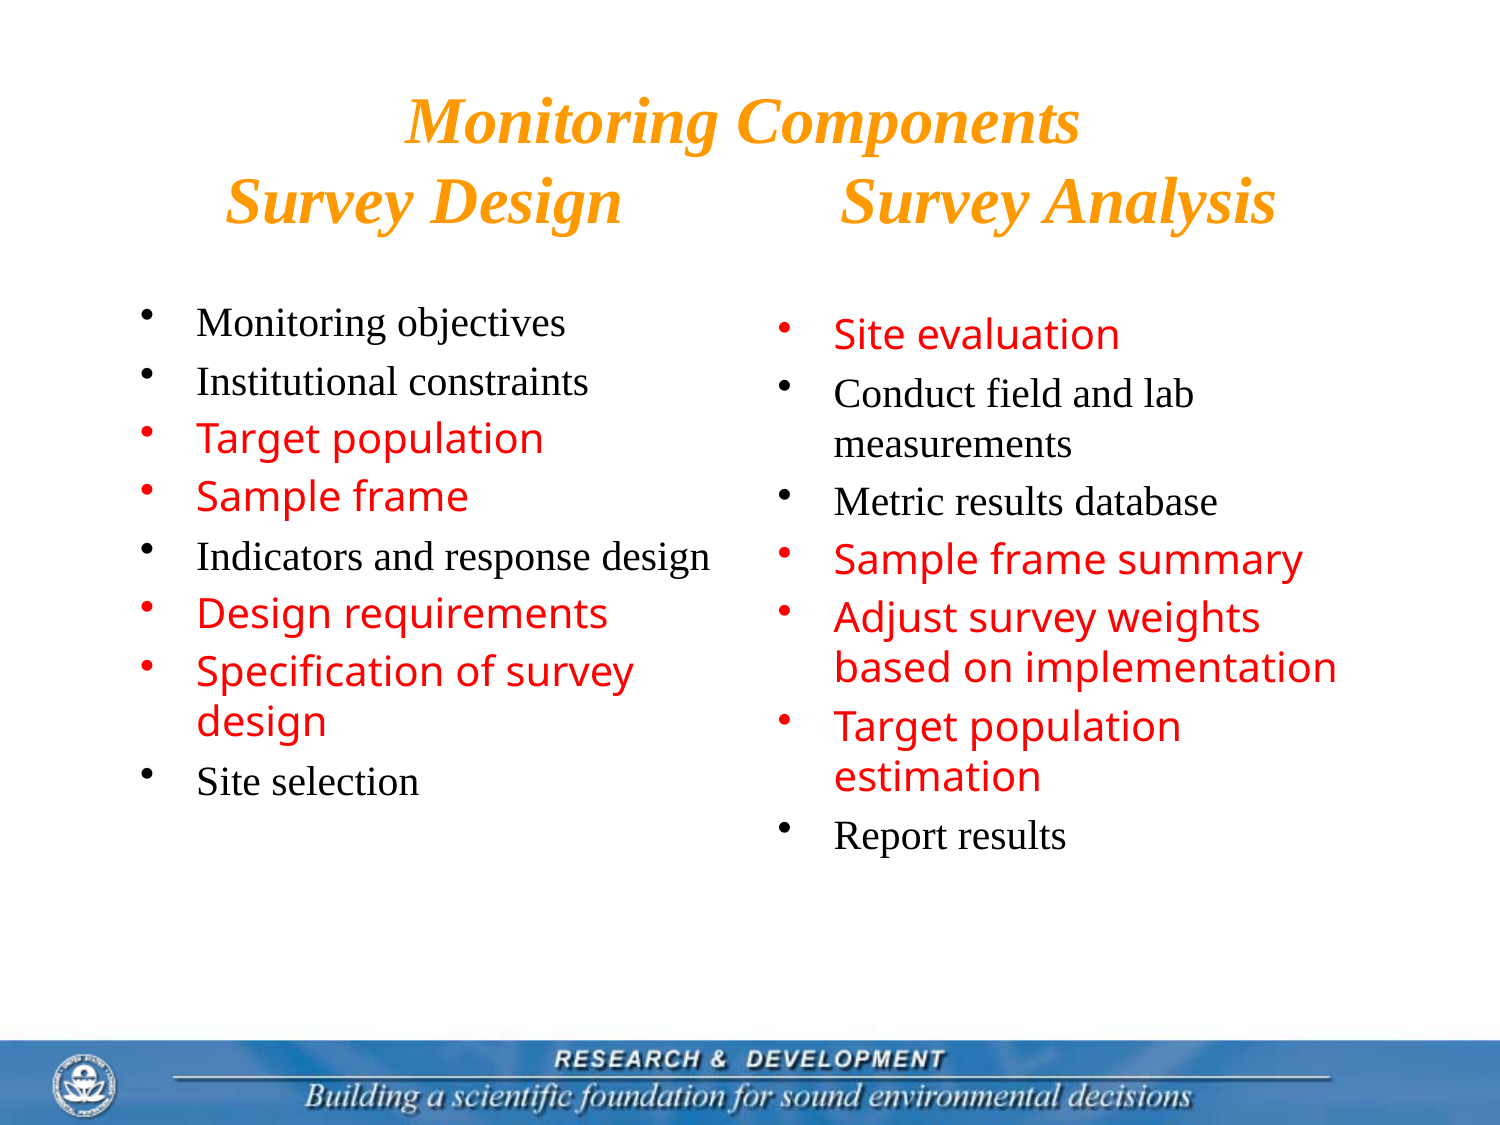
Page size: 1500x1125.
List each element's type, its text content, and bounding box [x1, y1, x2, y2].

picture [0, 0, 1500, 1125]
list Monitoring objectives Institutional constraints Target population Sample frame Indicators and response design Design requirements Specification of survey design Site selection [124, 287, 745, 963]
title Monitoring Components Survey Design Survey Analysis [112, 88, 1376, 226]
list Site evaluation Conduct field and lab measurements Metric results database Sample frame summary Adjust survey weights based on implementation Target population estimation Report results [762, 299, 1382, 976]
